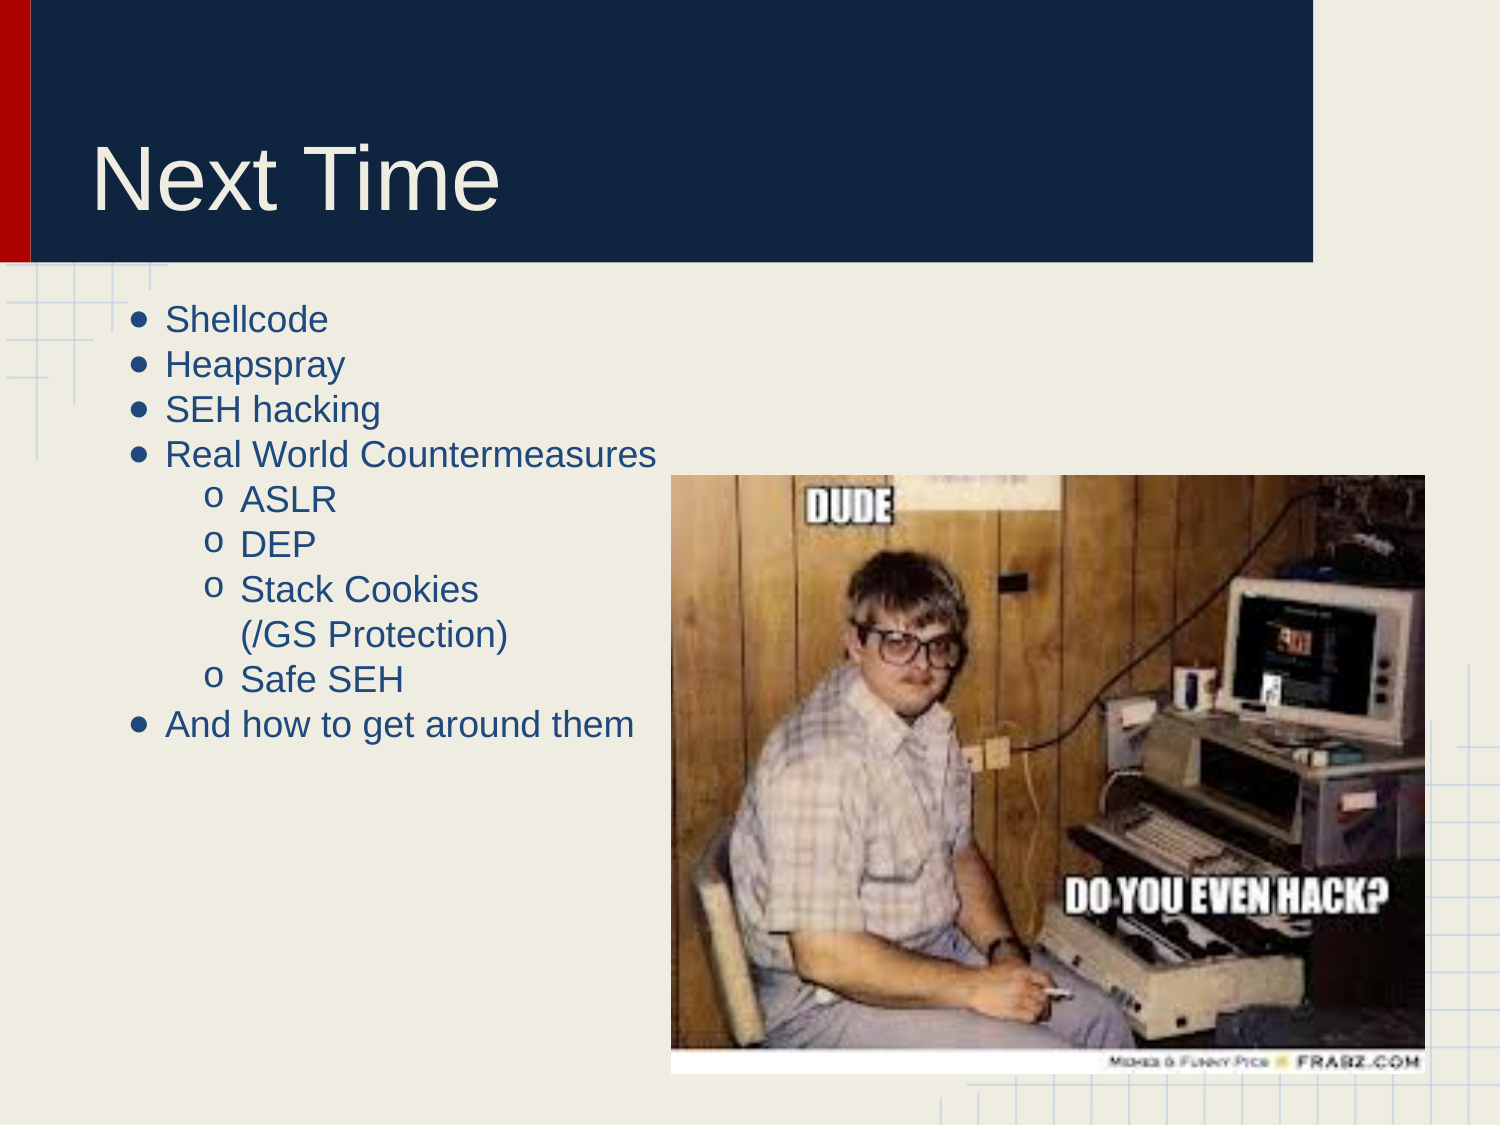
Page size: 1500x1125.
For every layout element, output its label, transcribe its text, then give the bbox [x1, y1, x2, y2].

list Shellcode Heapspray SEH hacking Real World Countermeasures ASLR DEP Stack Cookies (/GS Protection) Safe SEH And how to get around them [75, 279, 1425, 1074]
picture [671, 475, 1426, 1074]
title Next Time [75, 22, 1276, 244]
